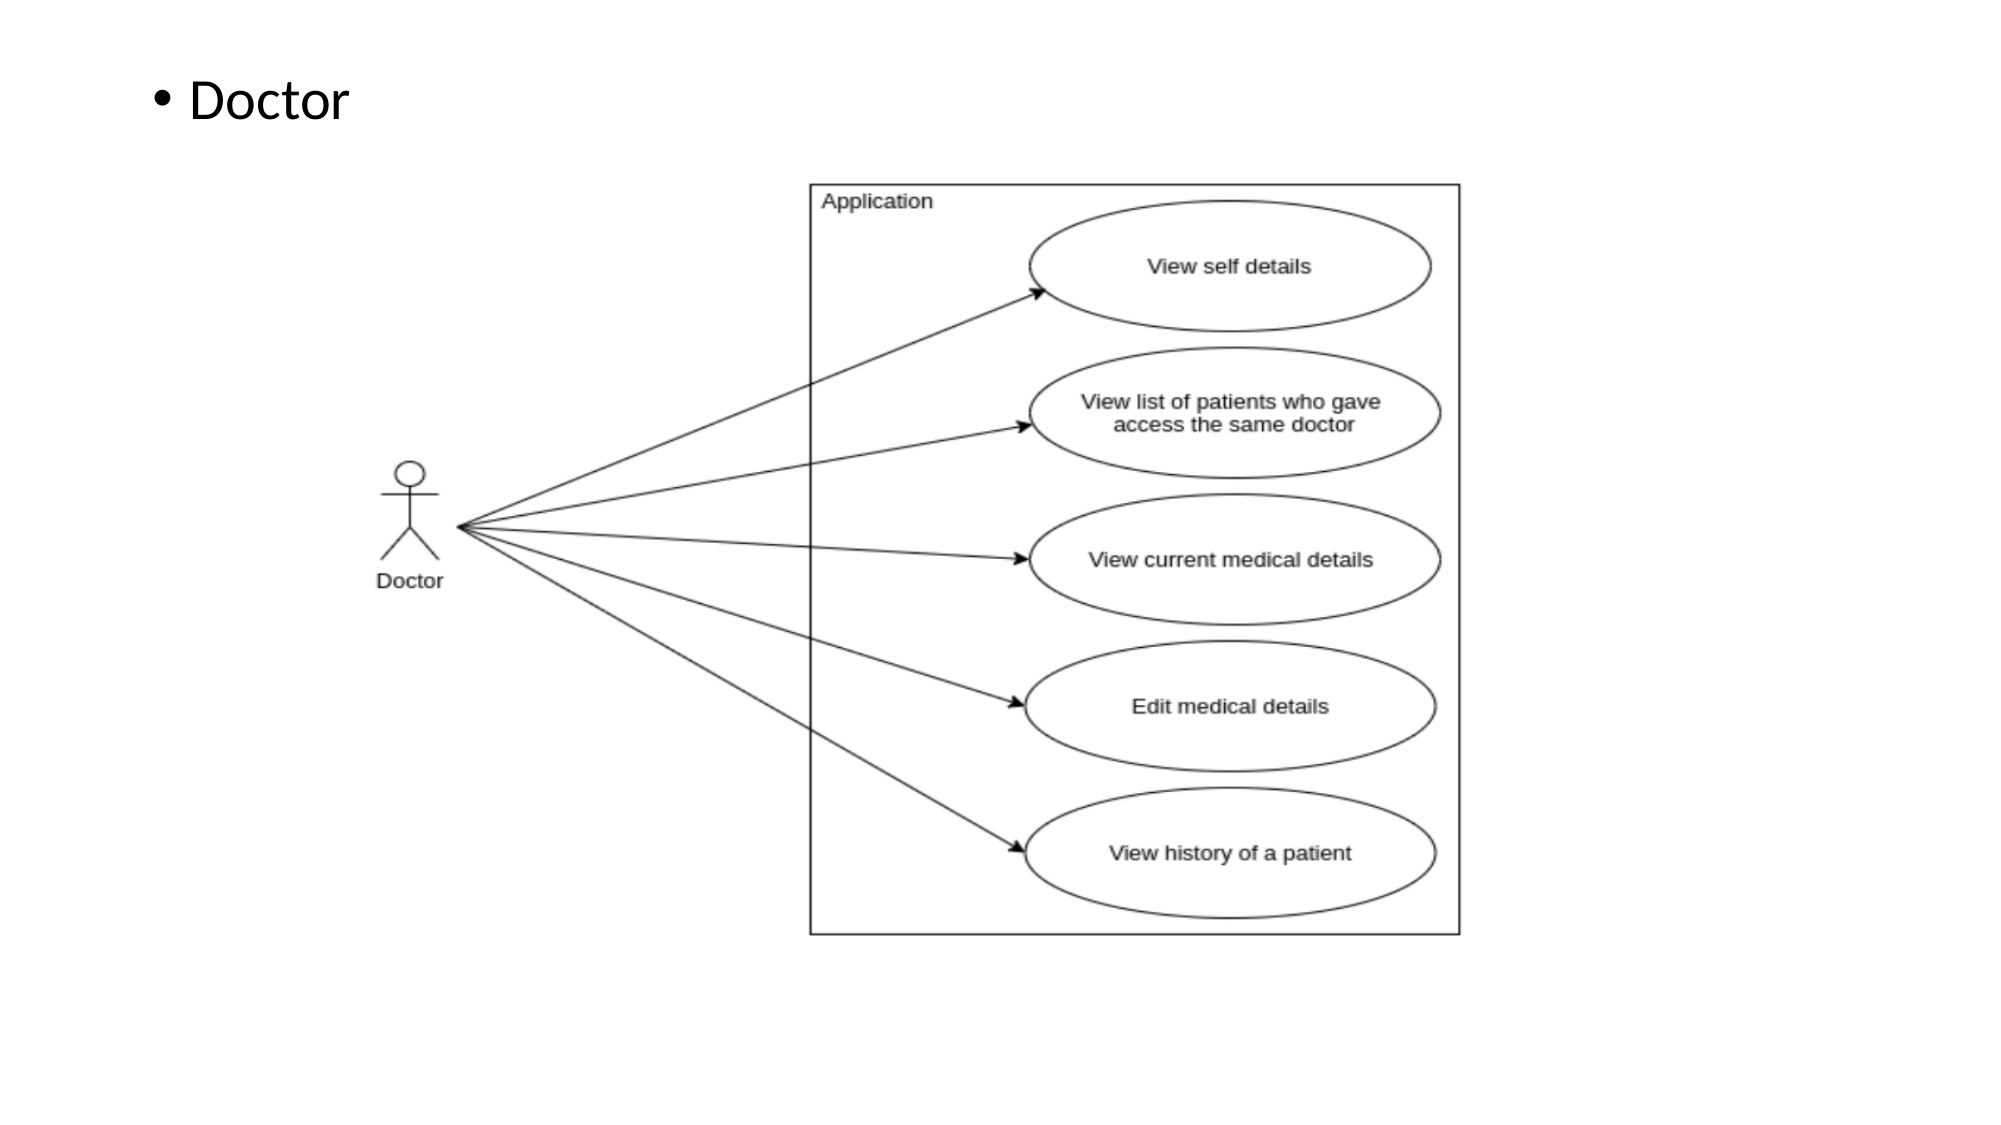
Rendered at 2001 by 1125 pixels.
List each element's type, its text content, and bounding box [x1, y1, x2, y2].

picture [335, 180, 1521, 967]
list Doctor [137, 61, 1863, 1014]
